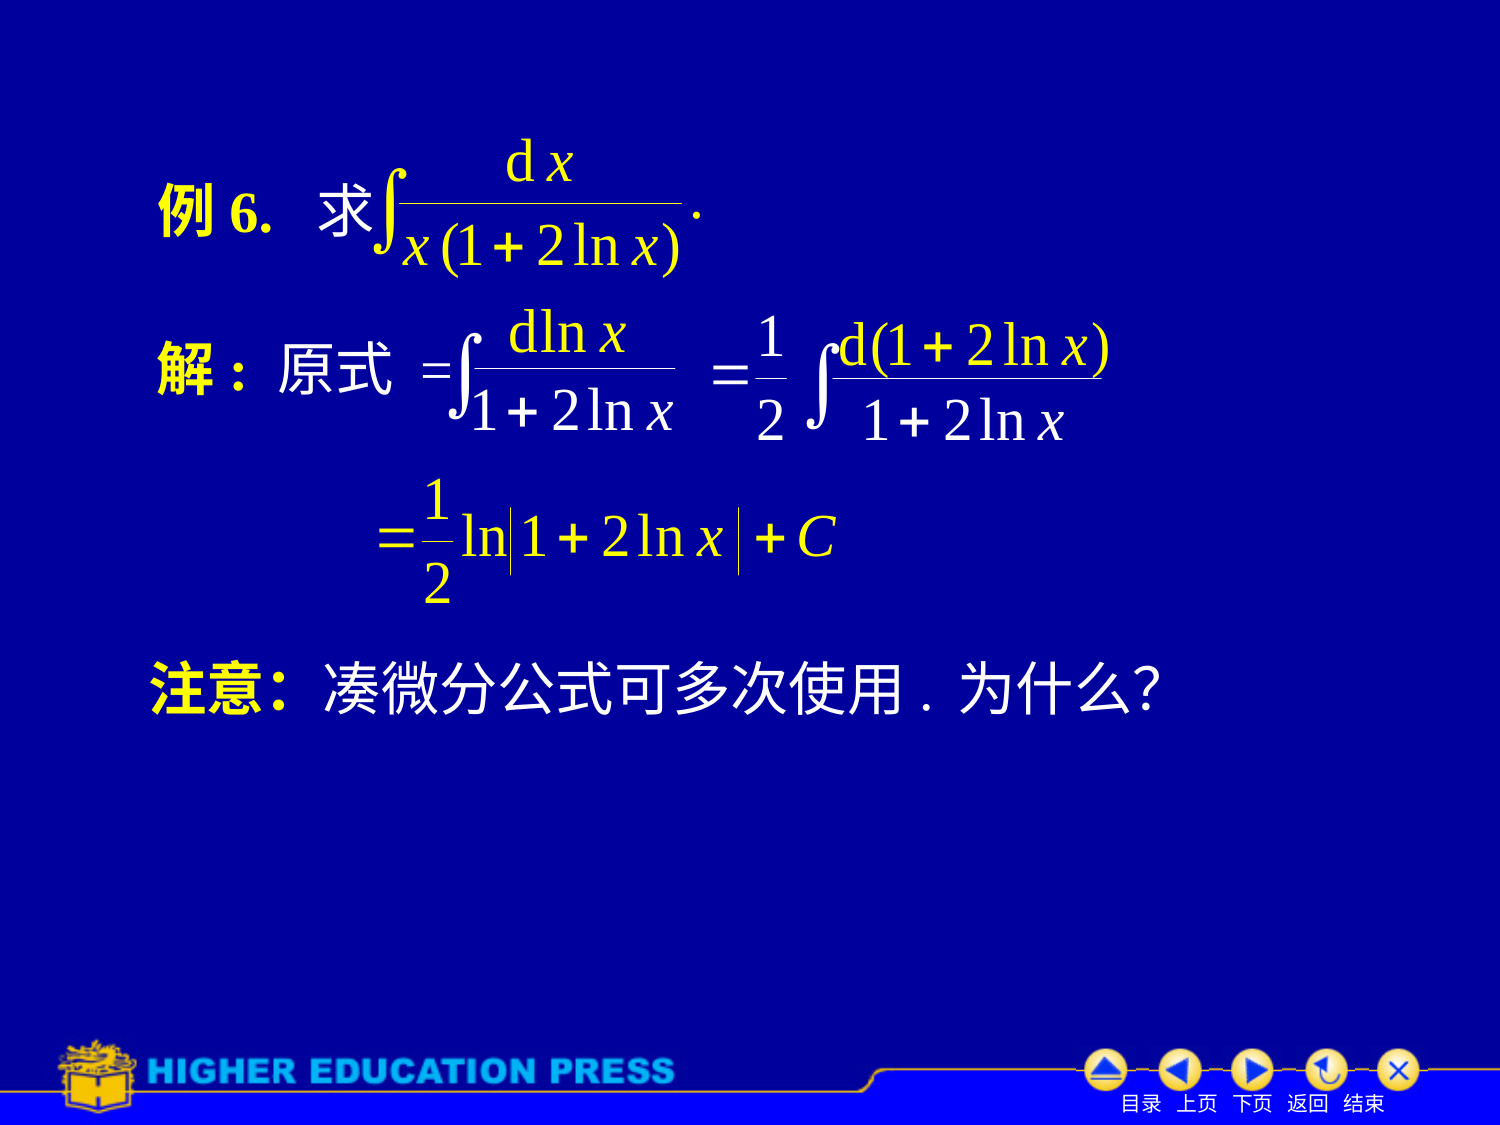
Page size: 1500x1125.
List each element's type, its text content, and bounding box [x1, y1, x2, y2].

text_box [704, 305, 1104, 458]
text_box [359, 130, 704, 283]
picture [0, 0, 1500, 1125]
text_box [370, 468, 841, 608]
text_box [506, 303, 630, 371]
text_box 为什么？ [942, 644, 1206, 730]
title 例6. 求 [141, 165, 359, 254]
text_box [836, 316, 1113, 383]
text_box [435, 295, 679, 435]
text_box 解: 原式 = [142, 325, 435, 410]
text_box 注意：凑微分公式可多次使用. [133, 644, 942, 730]
